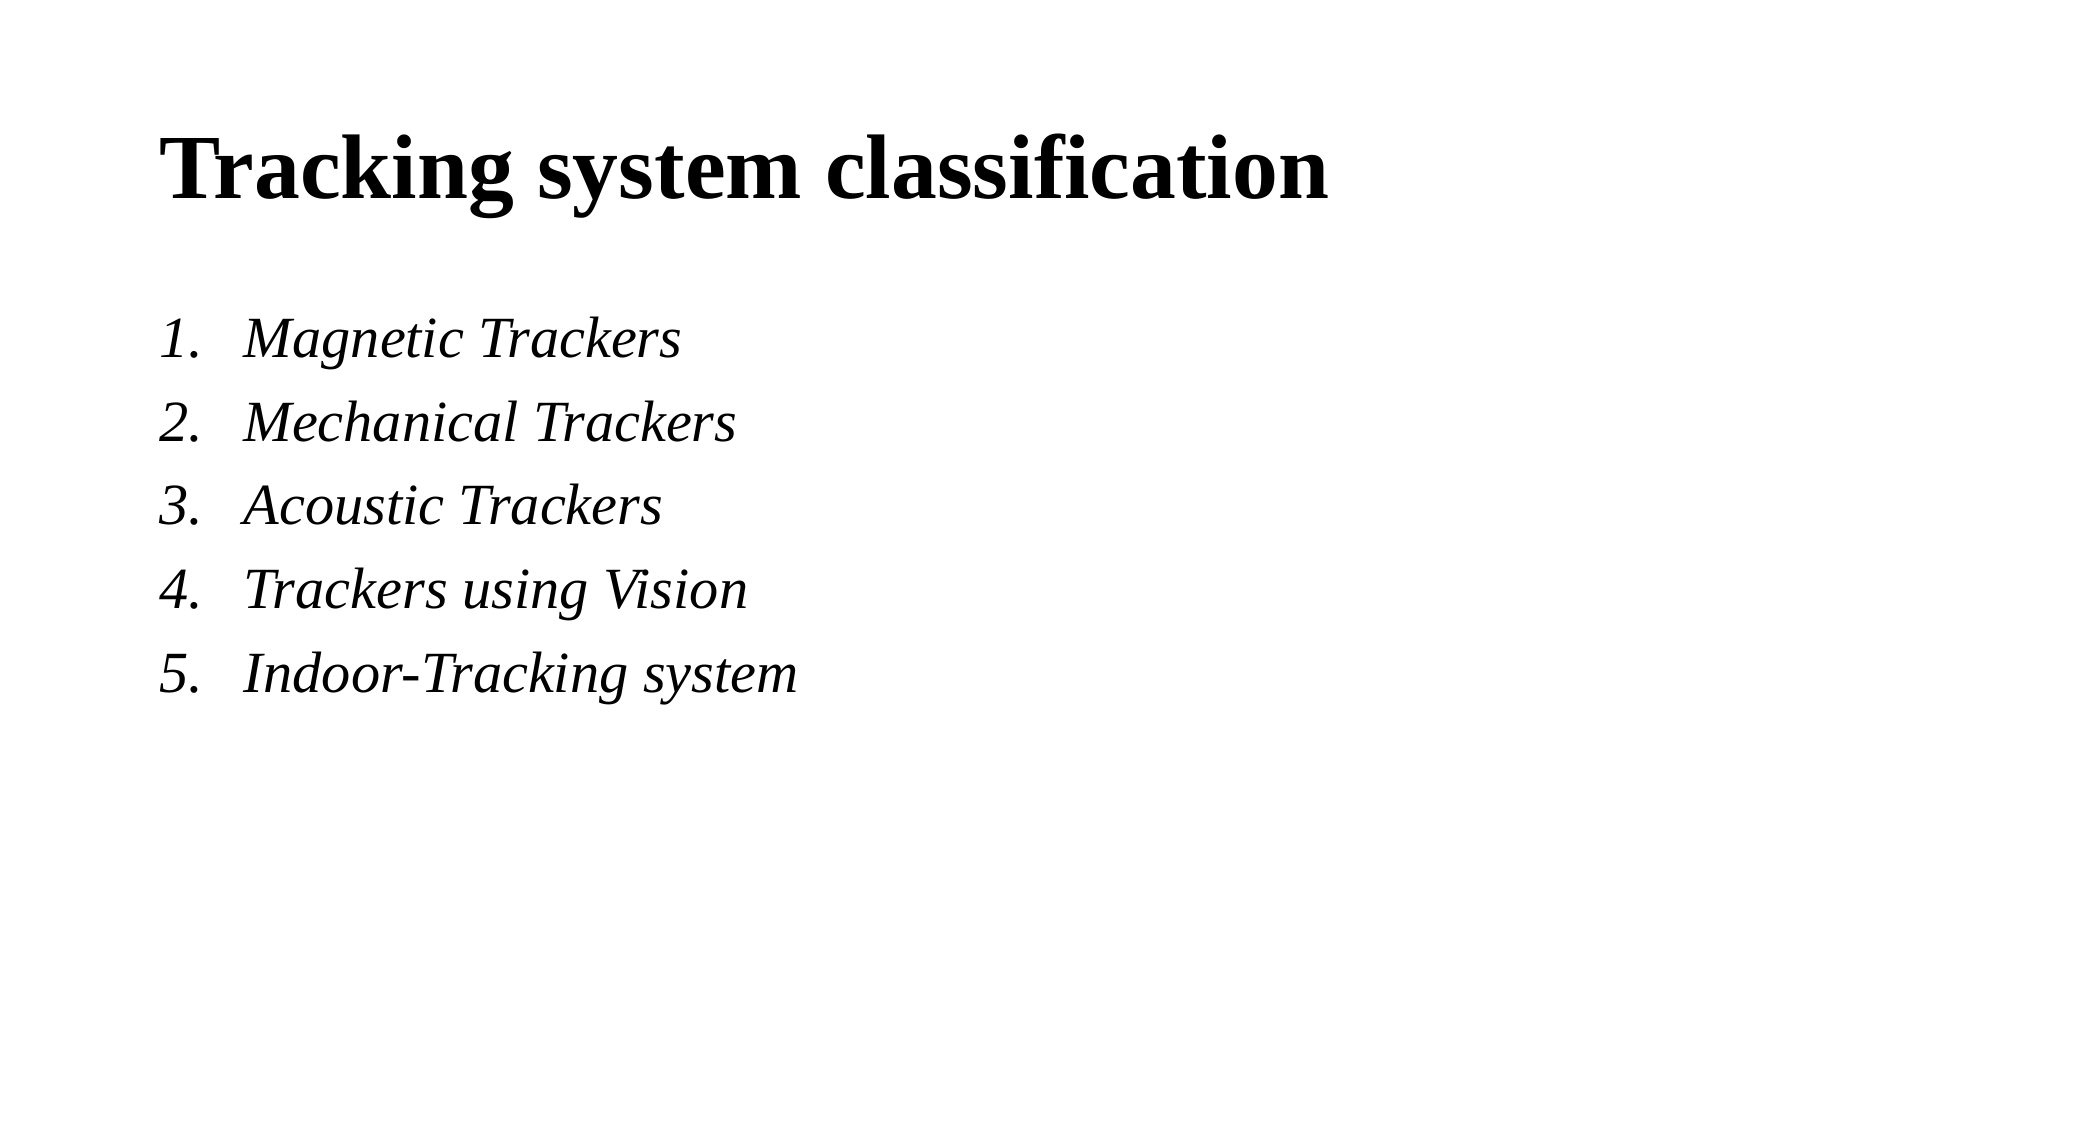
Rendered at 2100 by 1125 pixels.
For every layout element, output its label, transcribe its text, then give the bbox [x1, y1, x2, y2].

list Magnetic Trackers Mechanical Trackers Acoustic Trackers Trackers using Vision Indoor-Tracking system [144, 299, 1956, 1014]
title Tracking system classification [144, 59, 1956, 278]
